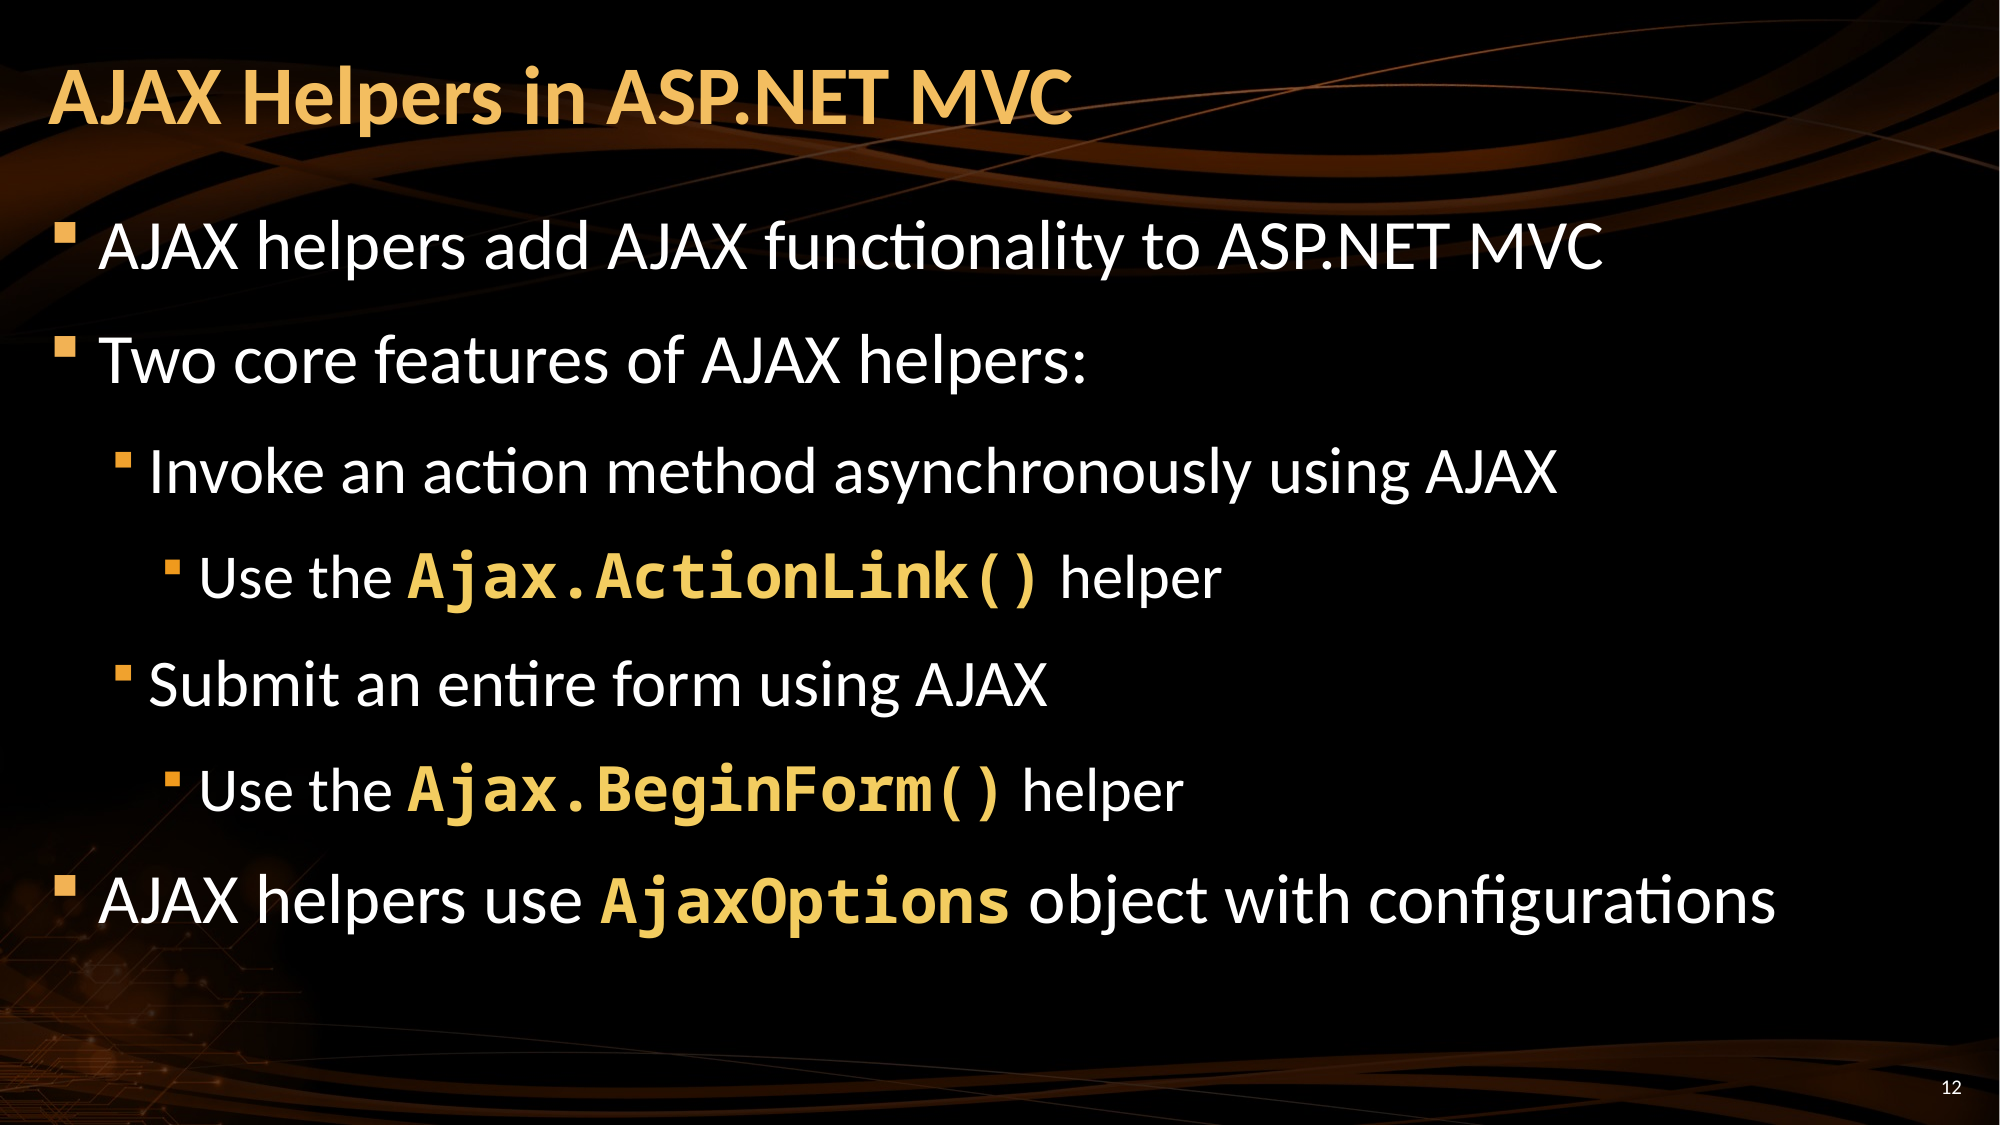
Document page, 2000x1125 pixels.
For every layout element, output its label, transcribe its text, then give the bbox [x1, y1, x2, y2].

title AJAX Helpers in ASP.NET MVC [30, 6, 1602, 189]
picture [0, 0, 2000, 1125]
list AJAX helpers add AJAX functionality to ASP.NET MVC Two core features of AJAX helpers: Invoke an action method asynchronously using AJAX Use the Ajax.ActionLink() helper Submit an entire form using AJAX Use the Ajax.BeginForm() helper AJAX helpers use AjaxOptions object with configurations [31, 188, 1968, 1103]
